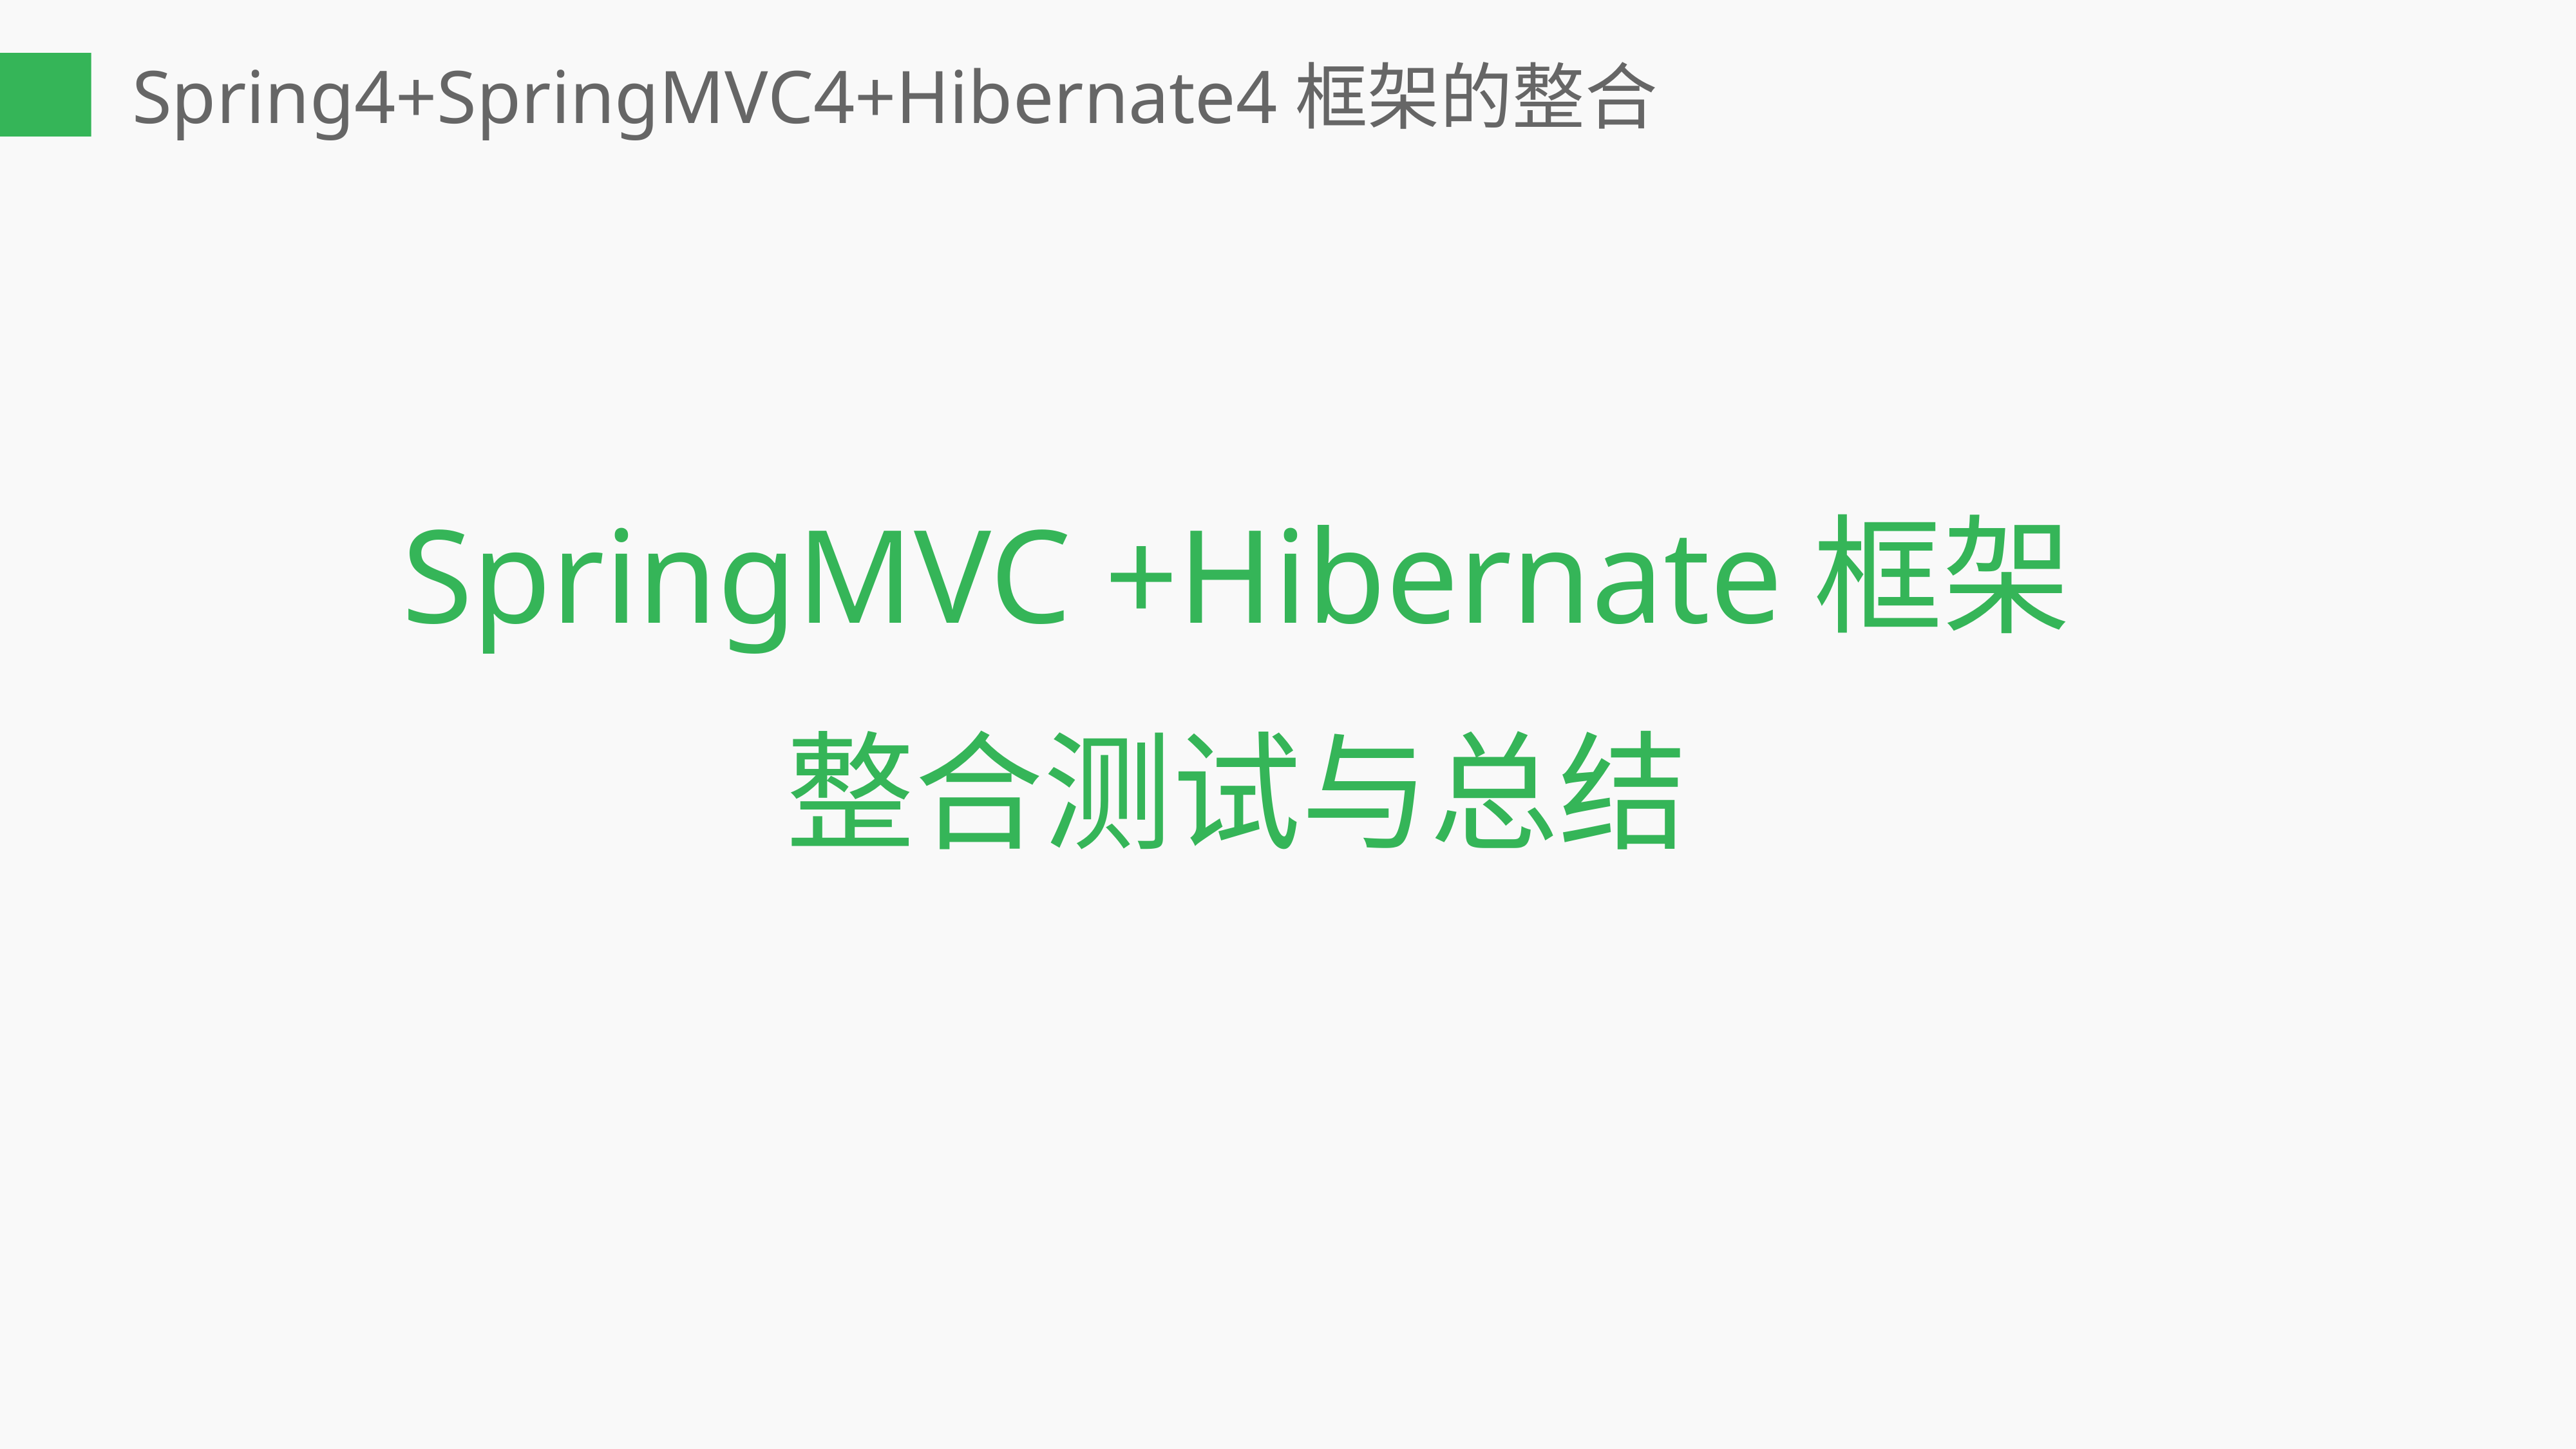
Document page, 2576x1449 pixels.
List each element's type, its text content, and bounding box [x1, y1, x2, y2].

picture [0, 53, 91, 137]
list SpringMVC +Hibernate框架 整合测试与总结 [0, 446, 2503, 852]
title Spring4+SpringMVC4+Hibernate4框架的整合 [109, 45, 2540, 144]
